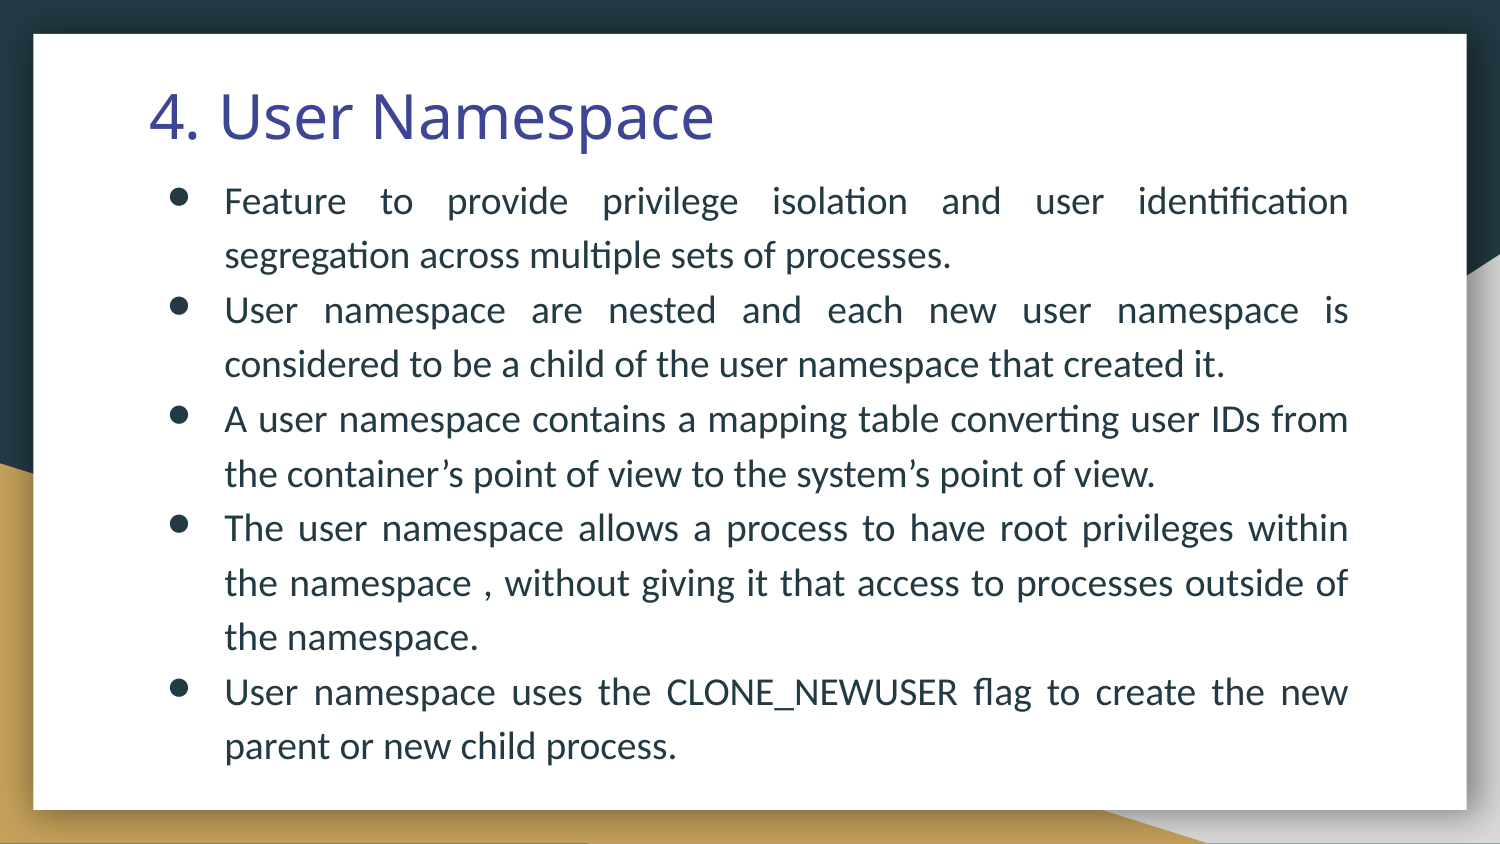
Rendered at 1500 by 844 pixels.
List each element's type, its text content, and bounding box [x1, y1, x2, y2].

title 4. User Namespace [134, 61, 1366, 152]
list Feature to provide privilege isolation and user identification segregation across multiple sets of processes. User namespace are nested and each new user namespace is considered to be a child of the user namespace that created it. A user namespace contains a mapping table converting user IDs from the container’s point of view to the system’s point of view. The user namespace allows a process to have root privileges within the namespace , without giving it that access to processes outside of the namespace. User namespace uses the CLONE_NEWUSER flag to create the new parent or new child process. [134, 152, 1366, 729]
